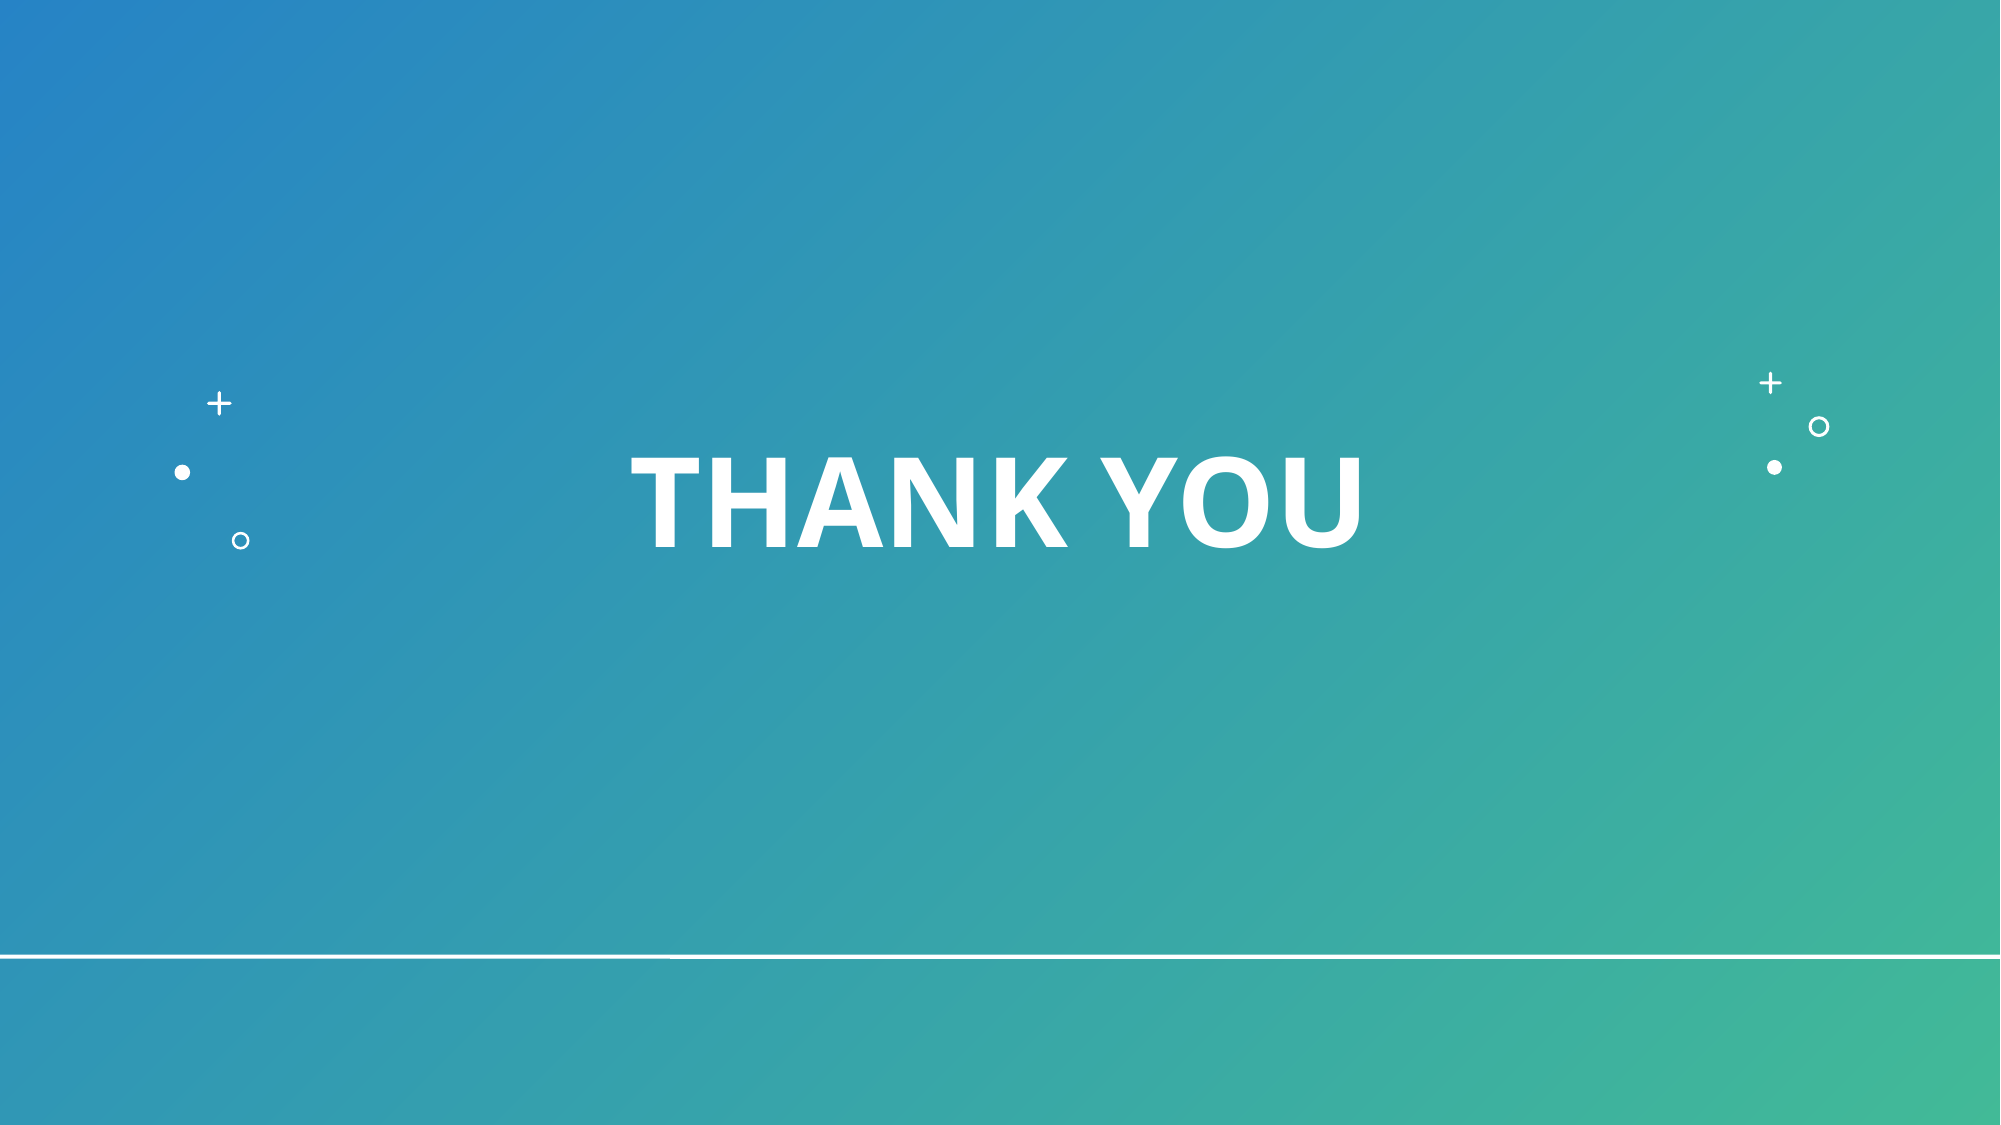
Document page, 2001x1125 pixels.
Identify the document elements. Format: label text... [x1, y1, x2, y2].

title Thank you [249, 198, 1751, 582]
text_box [1759, 371, 1782, 395]
text_box [1767, 459, 1782, 475]
text_box [0, 958, 2000, 1125]
text_box [206, 390, 232, 416]
text_box [1808, 416, 1830, 438]
text_box [0, 0, 2000, 955]
text_box [231, 531, 250, 550]
text_box [174, 464, 191, 481]
